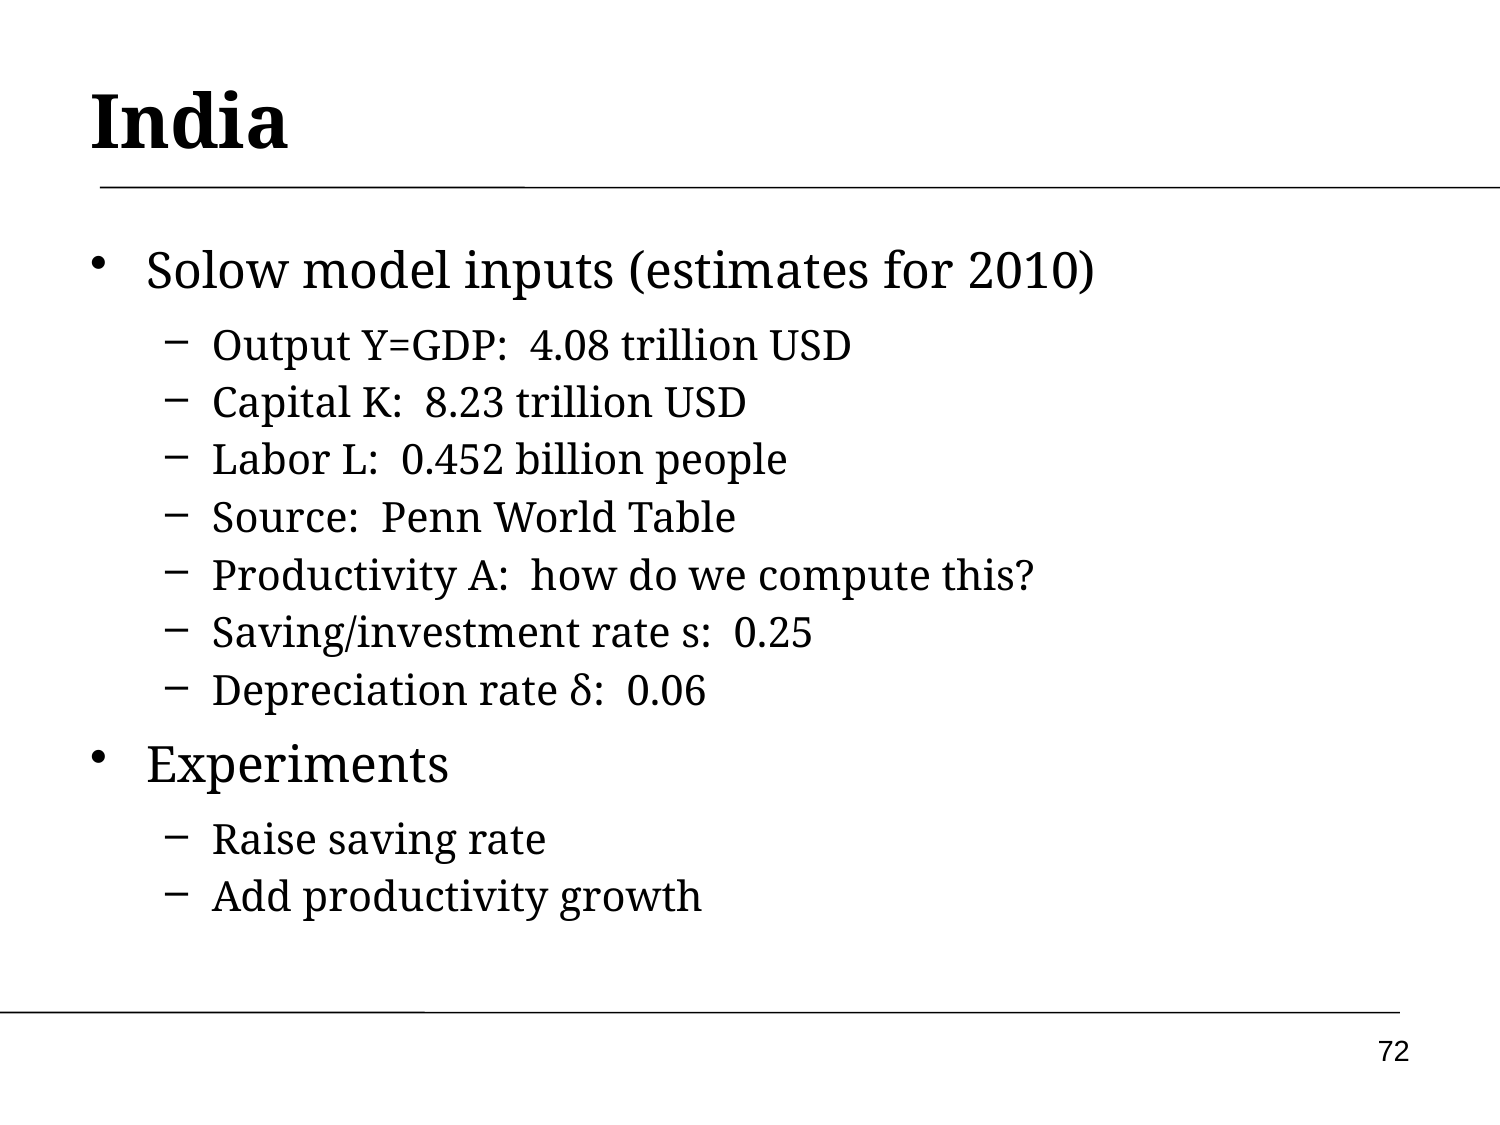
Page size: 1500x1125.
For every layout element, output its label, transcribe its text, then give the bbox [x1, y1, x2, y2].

slide_number 72 [1074, 1024, 1426, 1103]
list Solow model inputs (estimates for 2010) Output Y=GDP: 4.08 trillion USD Capital K: 8.23 trillion USD Labor L: 0.452 billion people Source: Penn World Table Productivity A: how do we compute this? Saving/investment rate s: 0.25 Depreciation rate δ: 0.06 Experiments Raise saving rate Add productivity growth [74, 237, 1426, 763]
title India [74, 49, 1426, 188]
